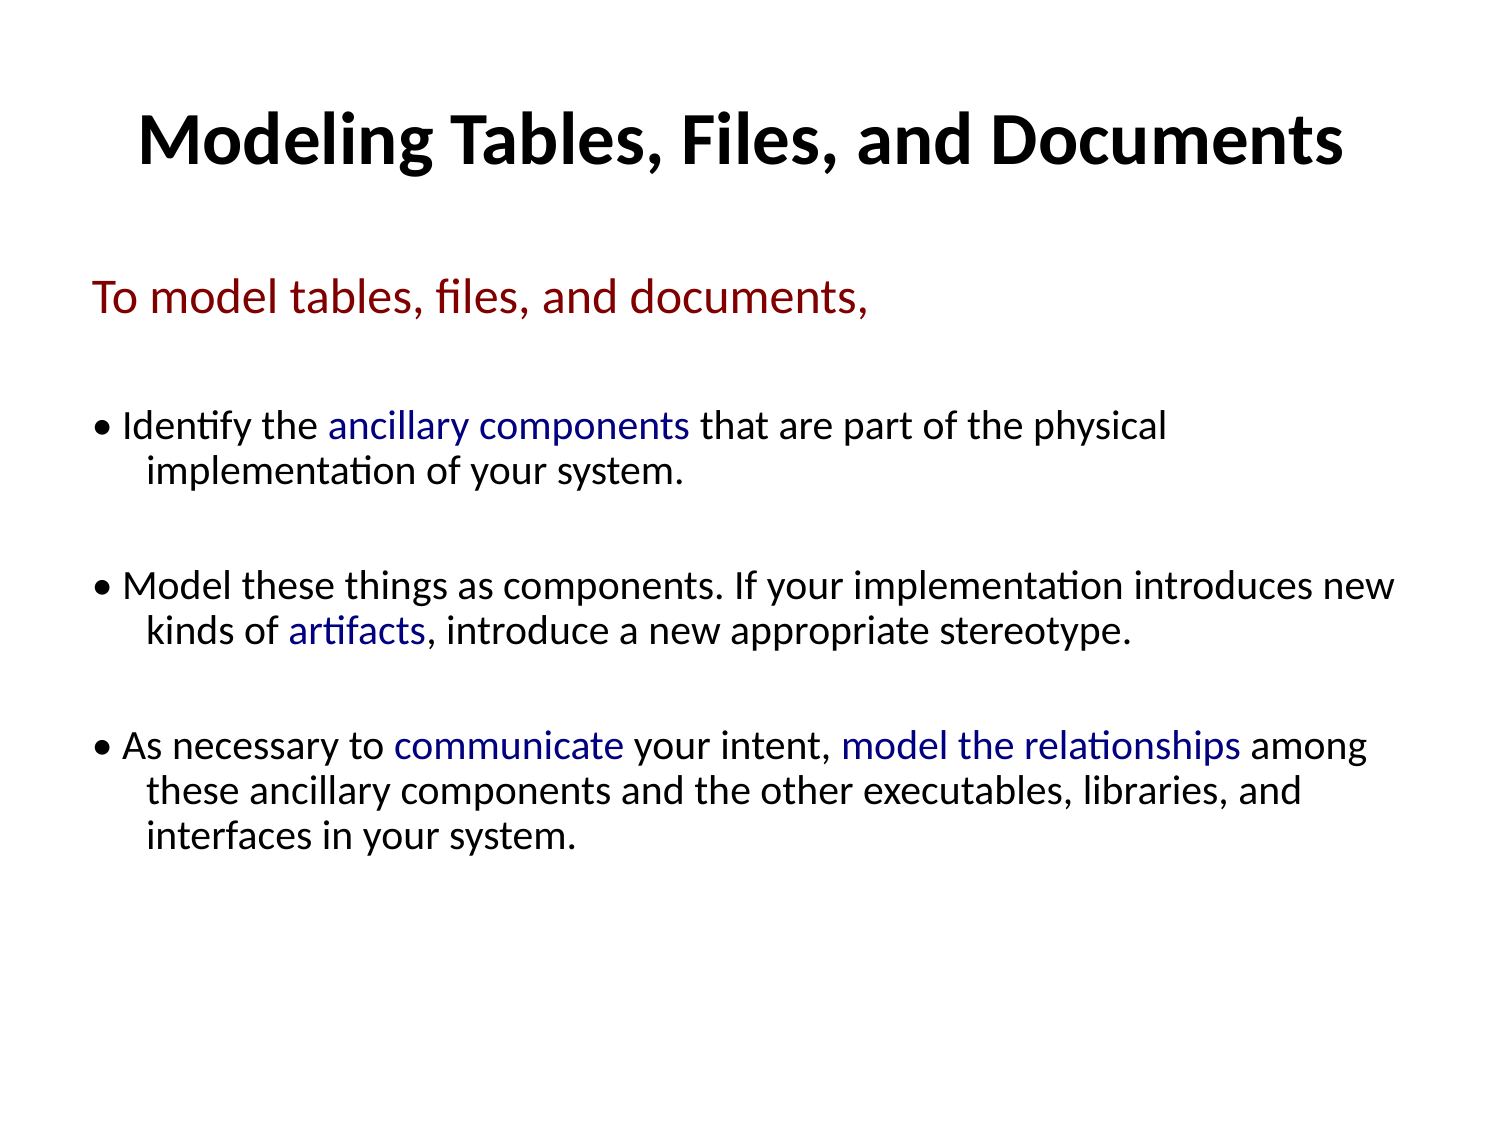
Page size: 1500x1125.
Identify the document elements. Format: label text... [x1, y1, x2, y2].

list To model tables, files, and documents, • Identify the ancillary components that are part of the physical implementation of your system. • Model these things as components. If your implementation introduces new kinds of artifacts, introduce a new appropriate stereotype. • As necessary to communicate your intent, model the relationships among these ancillary components and the other executables, libraries, and interfaces in your system. [75, 262, 1425, 1005]
title Modeling Tables, Files, and Documents [75, 27, 1425, 243]
